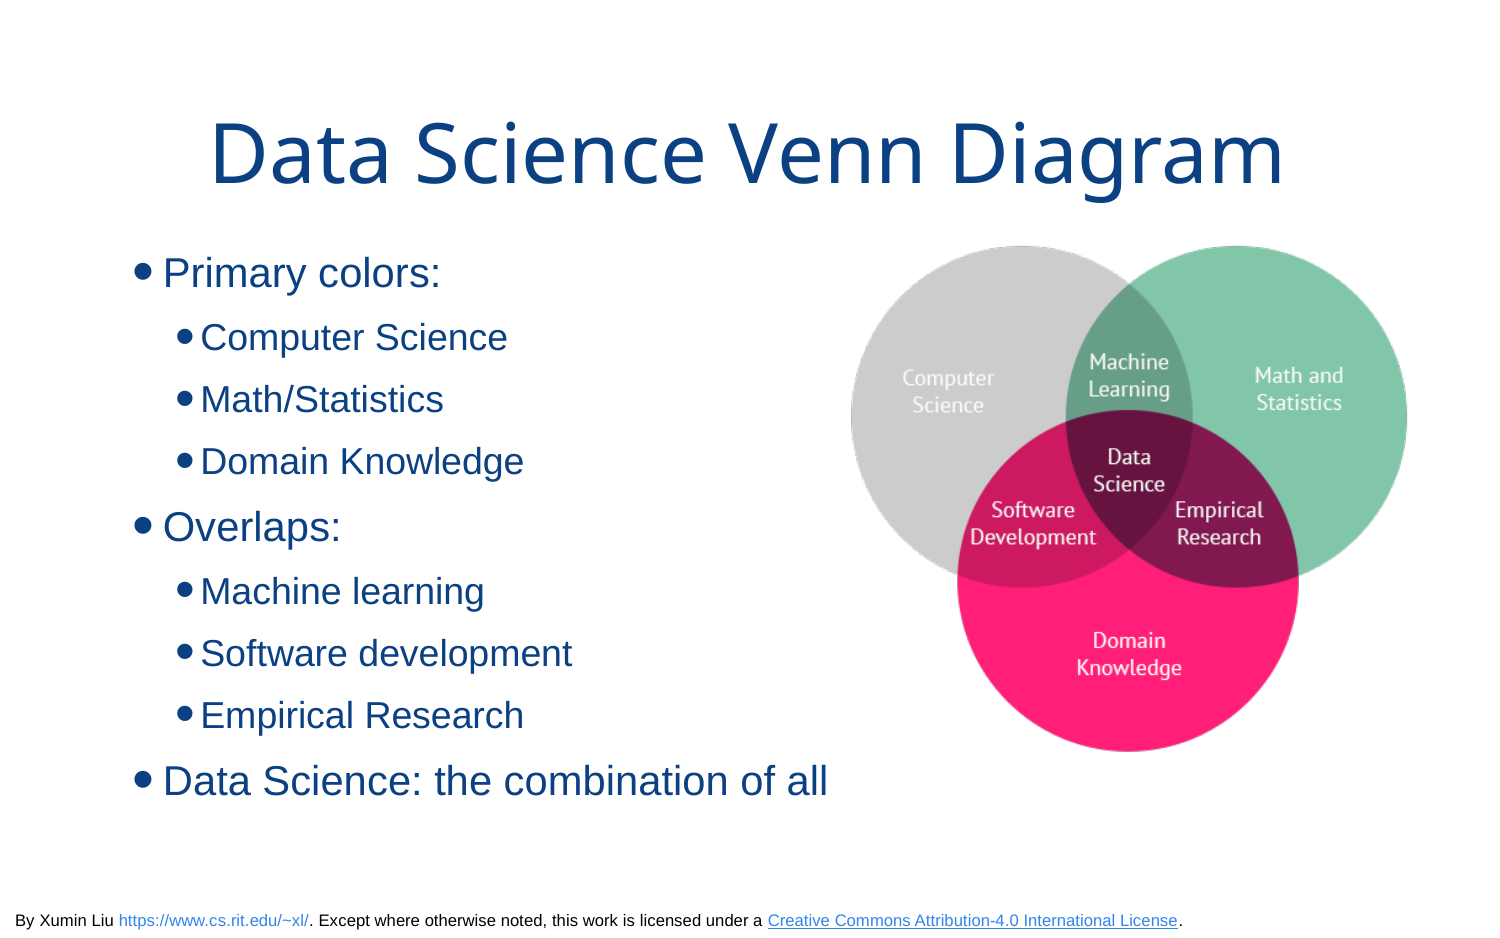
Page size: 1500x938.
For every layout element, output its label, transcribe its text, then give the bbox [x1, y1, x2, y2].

list Primary colors: Computer Science Math/Statistics Domain Knowledge Overlaps: Machine learning Software development Empirical Research Data Science: the combination of all [85, 240, 1397, 885]
title Data Science Venn Diagram [98, 72, 1397, 216]
picture [699, 240, 1500, 764]
